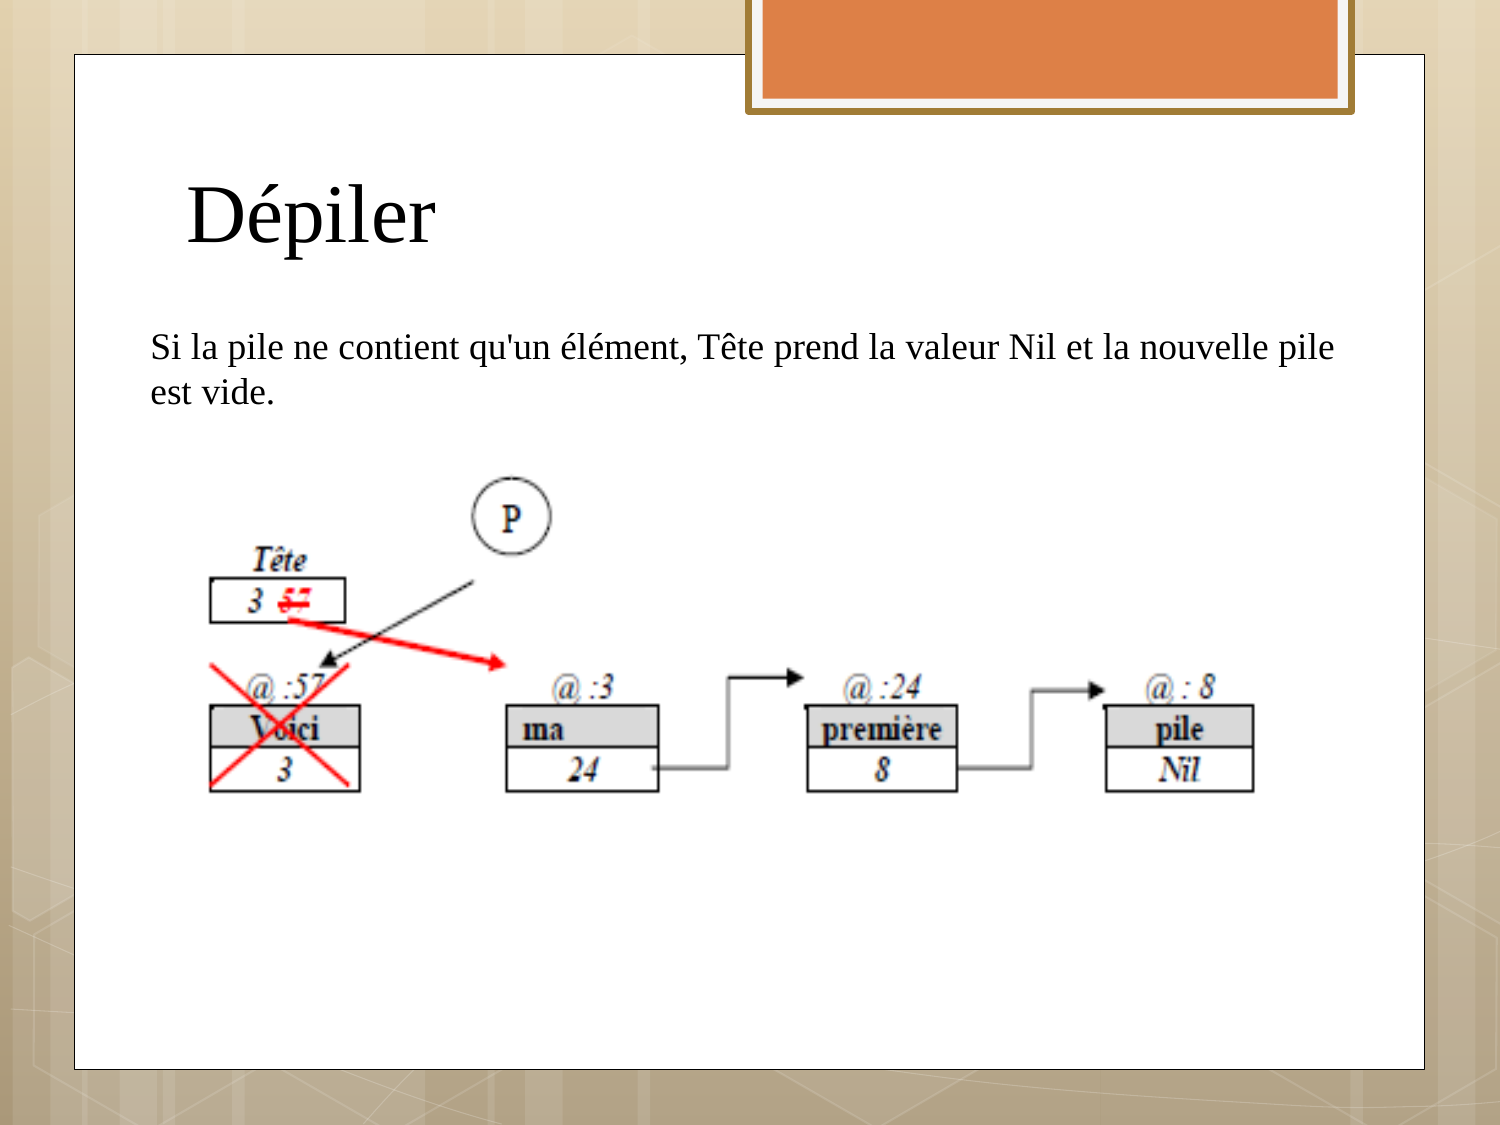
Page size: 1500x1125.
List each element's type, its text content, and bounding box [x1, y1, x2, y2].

title Dépiler [171, 126, 1324, 268]
picture [182, 455, 1282, 836]
text_box Si la pile ne contient qu'un élément, Tête prend la valeur Nil et la nouvelle pile est vide. [135, 314, 1365, 420]
